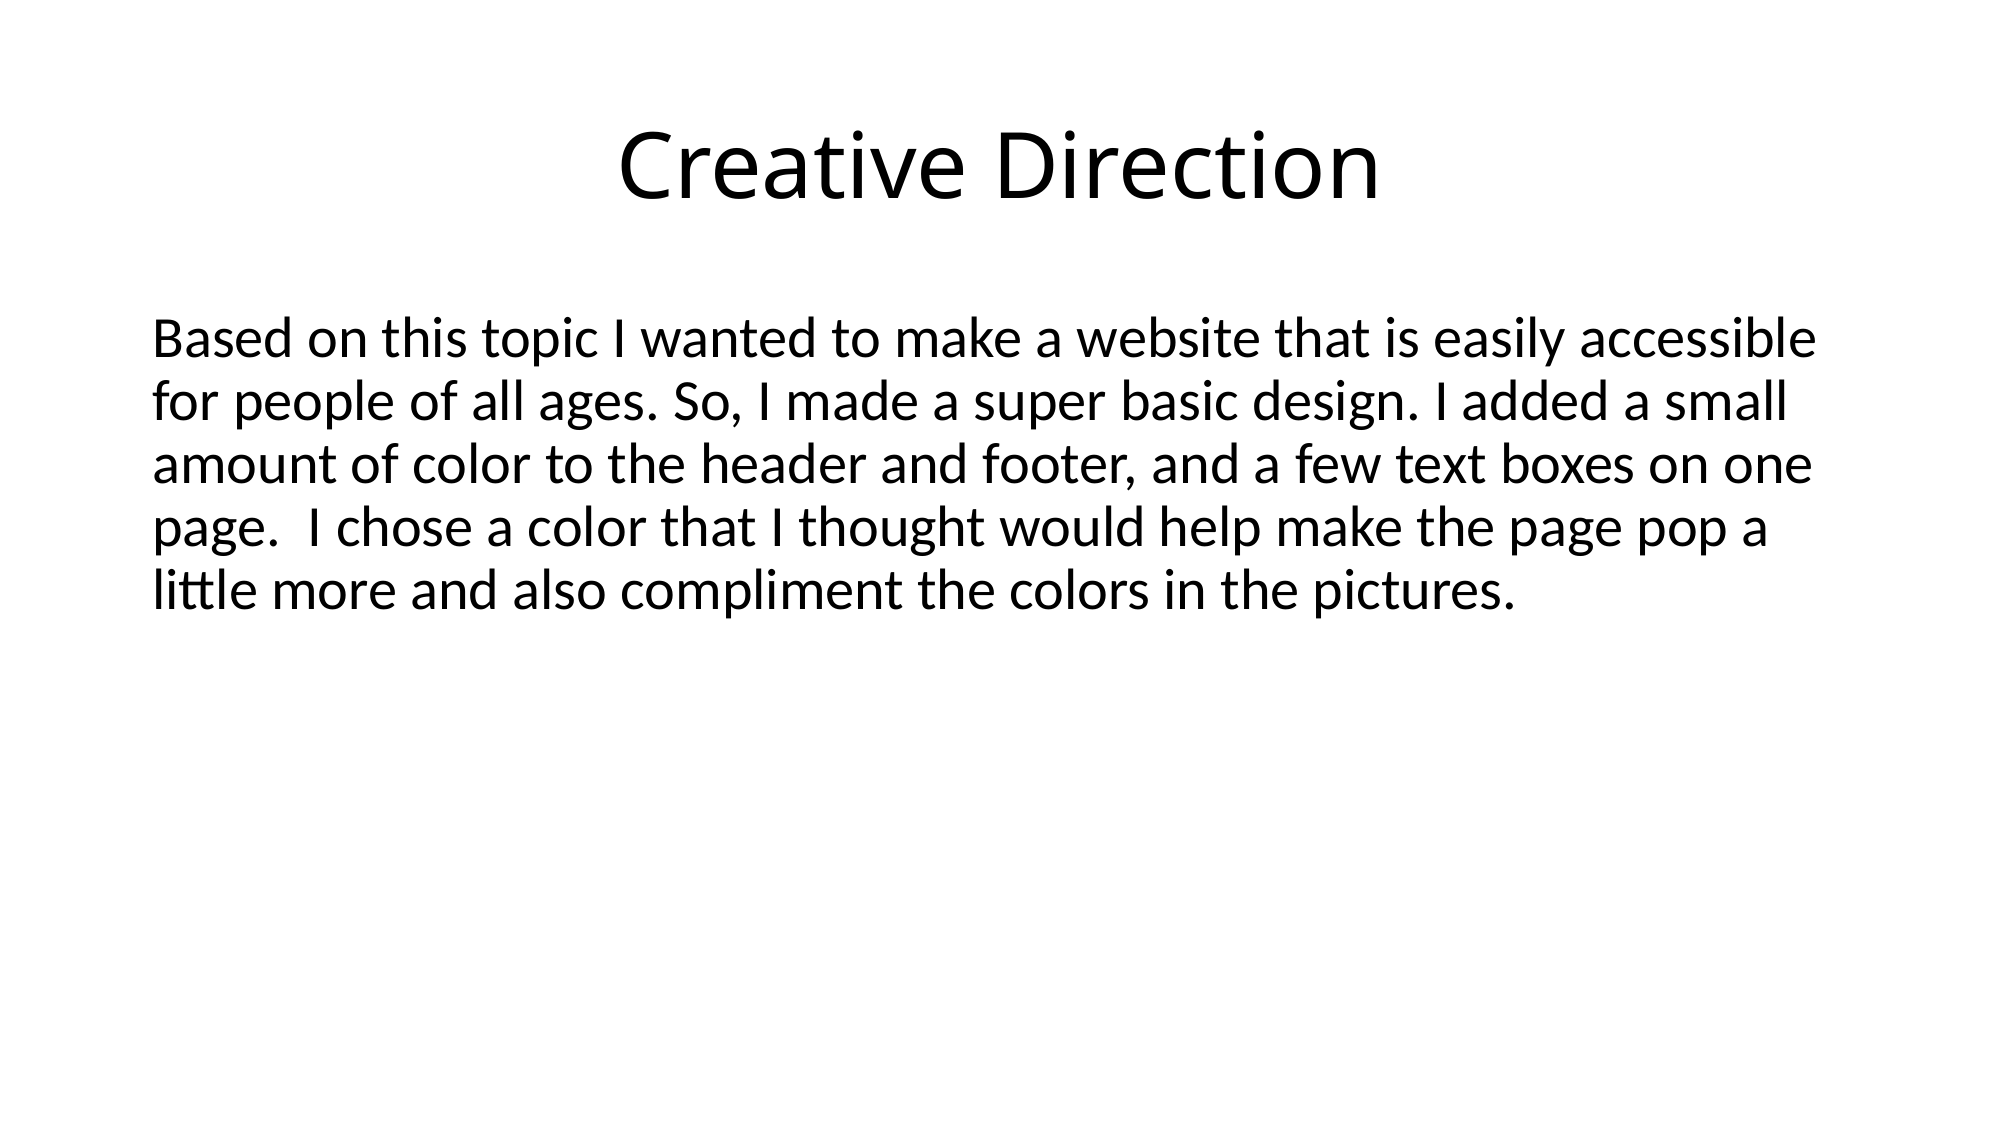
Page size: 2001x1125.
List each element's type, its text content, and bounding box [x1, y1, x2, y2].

list Based on this topic I wanted to make a website that is easily accessible for people of all ages. So, I made a super basic design. I added a small amount of color to the header and footer, and a few text boxes on one page. I chose a color that I thought would help make the page pop a little more and also compliment the colors in the pictures. [137, 299, 1863, 1014]
title Creative Direction [137, 59, 1863, 278]
